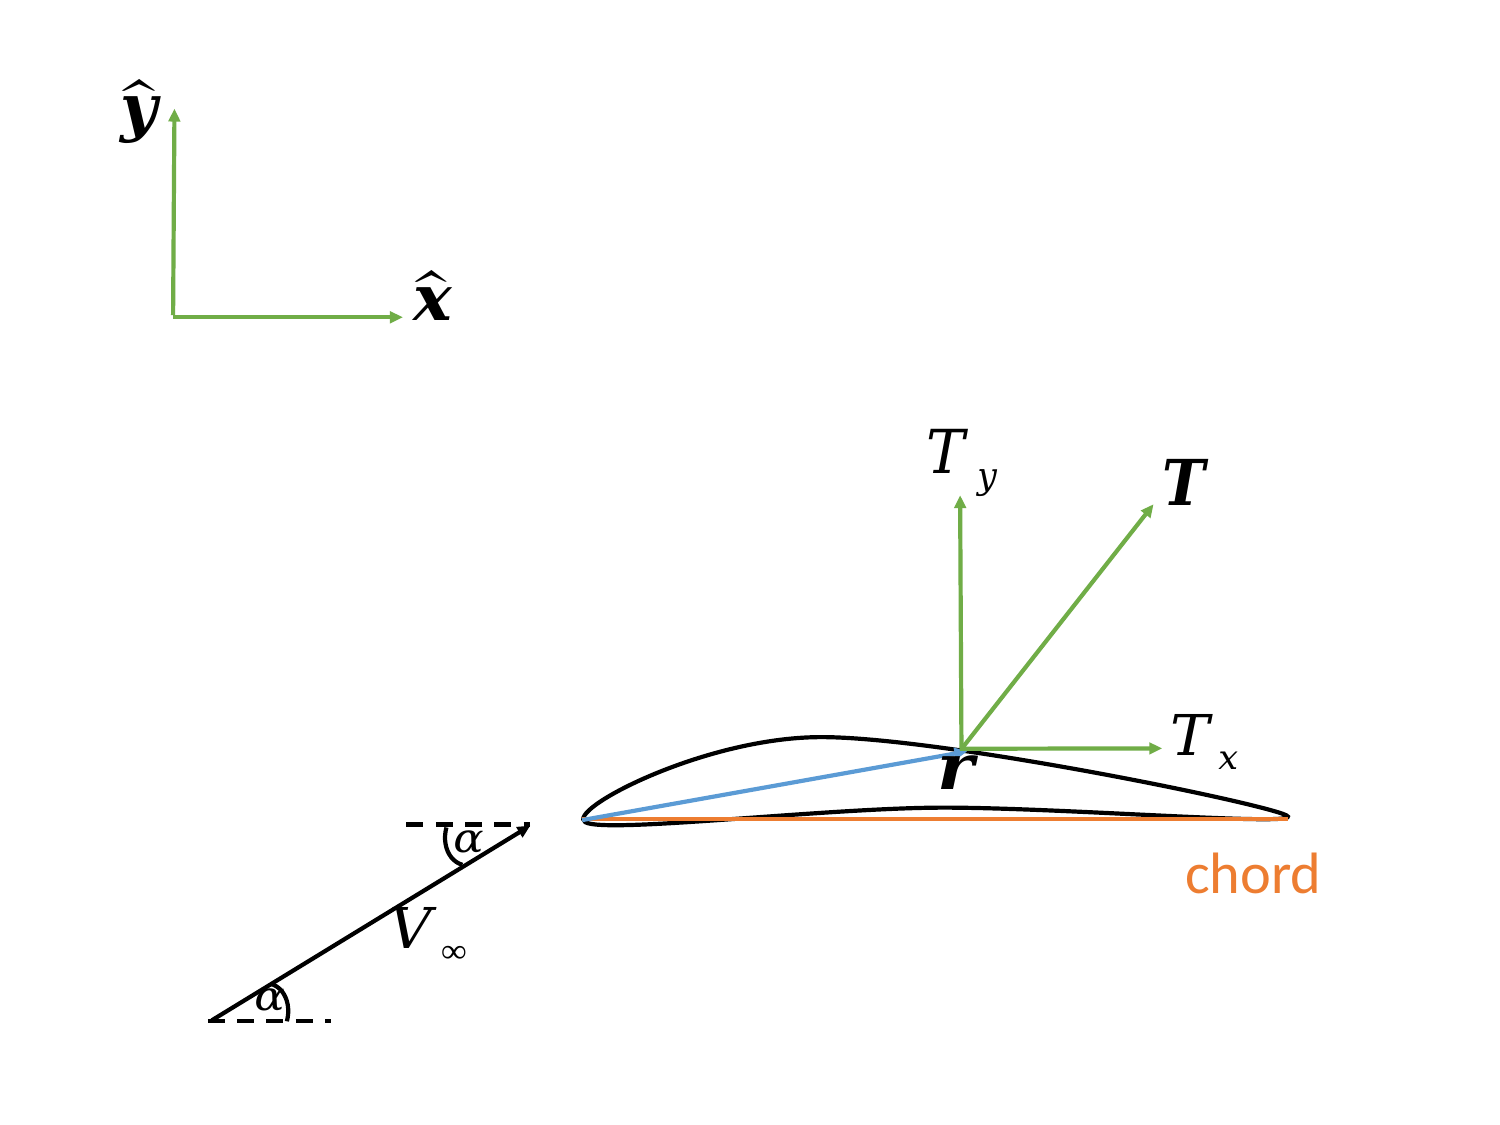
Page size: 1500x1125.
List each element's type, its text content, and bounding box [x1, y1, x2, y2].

text_box [968, 751, 1290, 819]
text_box chord [1170, 828, 1339, 913]
text_box [584, 821, 720, 827]
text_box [962, 504, 1154, 748]
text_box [211, 825, 531, 1021]
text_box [582, 751, 968, 821]
text_box [718, 736, 954, 751]
